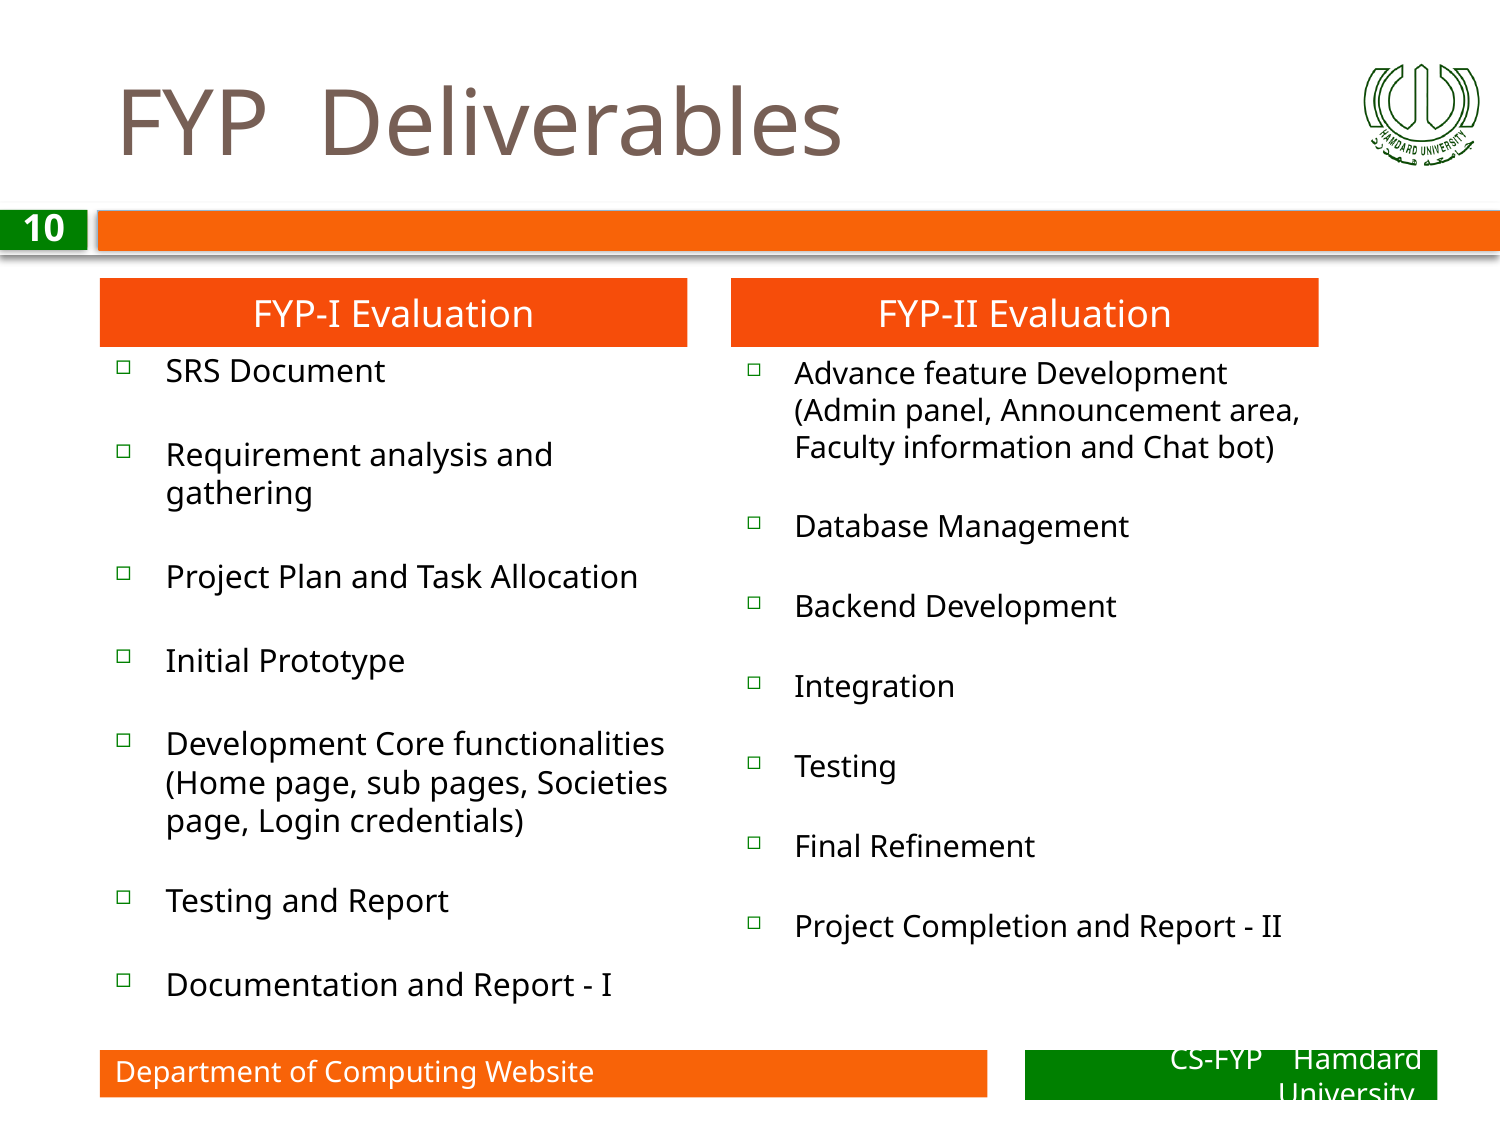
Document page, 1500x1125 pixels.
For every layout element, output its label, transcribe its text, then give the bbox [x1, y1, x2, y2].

footer Department of Computing Website [99, 1050, 988, 1098]
slide_number 10 [0, 209, 88, 250]
text_box Advance feature Development (Admin panel, Announcement area, Faculty information and Chat bot) Database Management Backend Development Integration Testing Final Refinement Project Completion and Report - II [731, 348, 1319, 1054]
text_box FYP-I Evaluation [98, 276, 689, 348]
picture [1362, 62, 1483, 168]
title FYP Deliverables [100, 37, 1350, 200]
text_box FYP-II Evaluation [730, 276, 1320, 348]
slide_number CS-FYP Hamdard University [1025, 1050, 1438, 1100]
list SRS Document Requirement analysis and gathering Project Plan and Task Allocation Initial Prototype Development Core functionalities (Home page, sub pages, Societies page, Login credentials) Testing and Report Documentation and Report - I [100, 348, 688, 1050]
